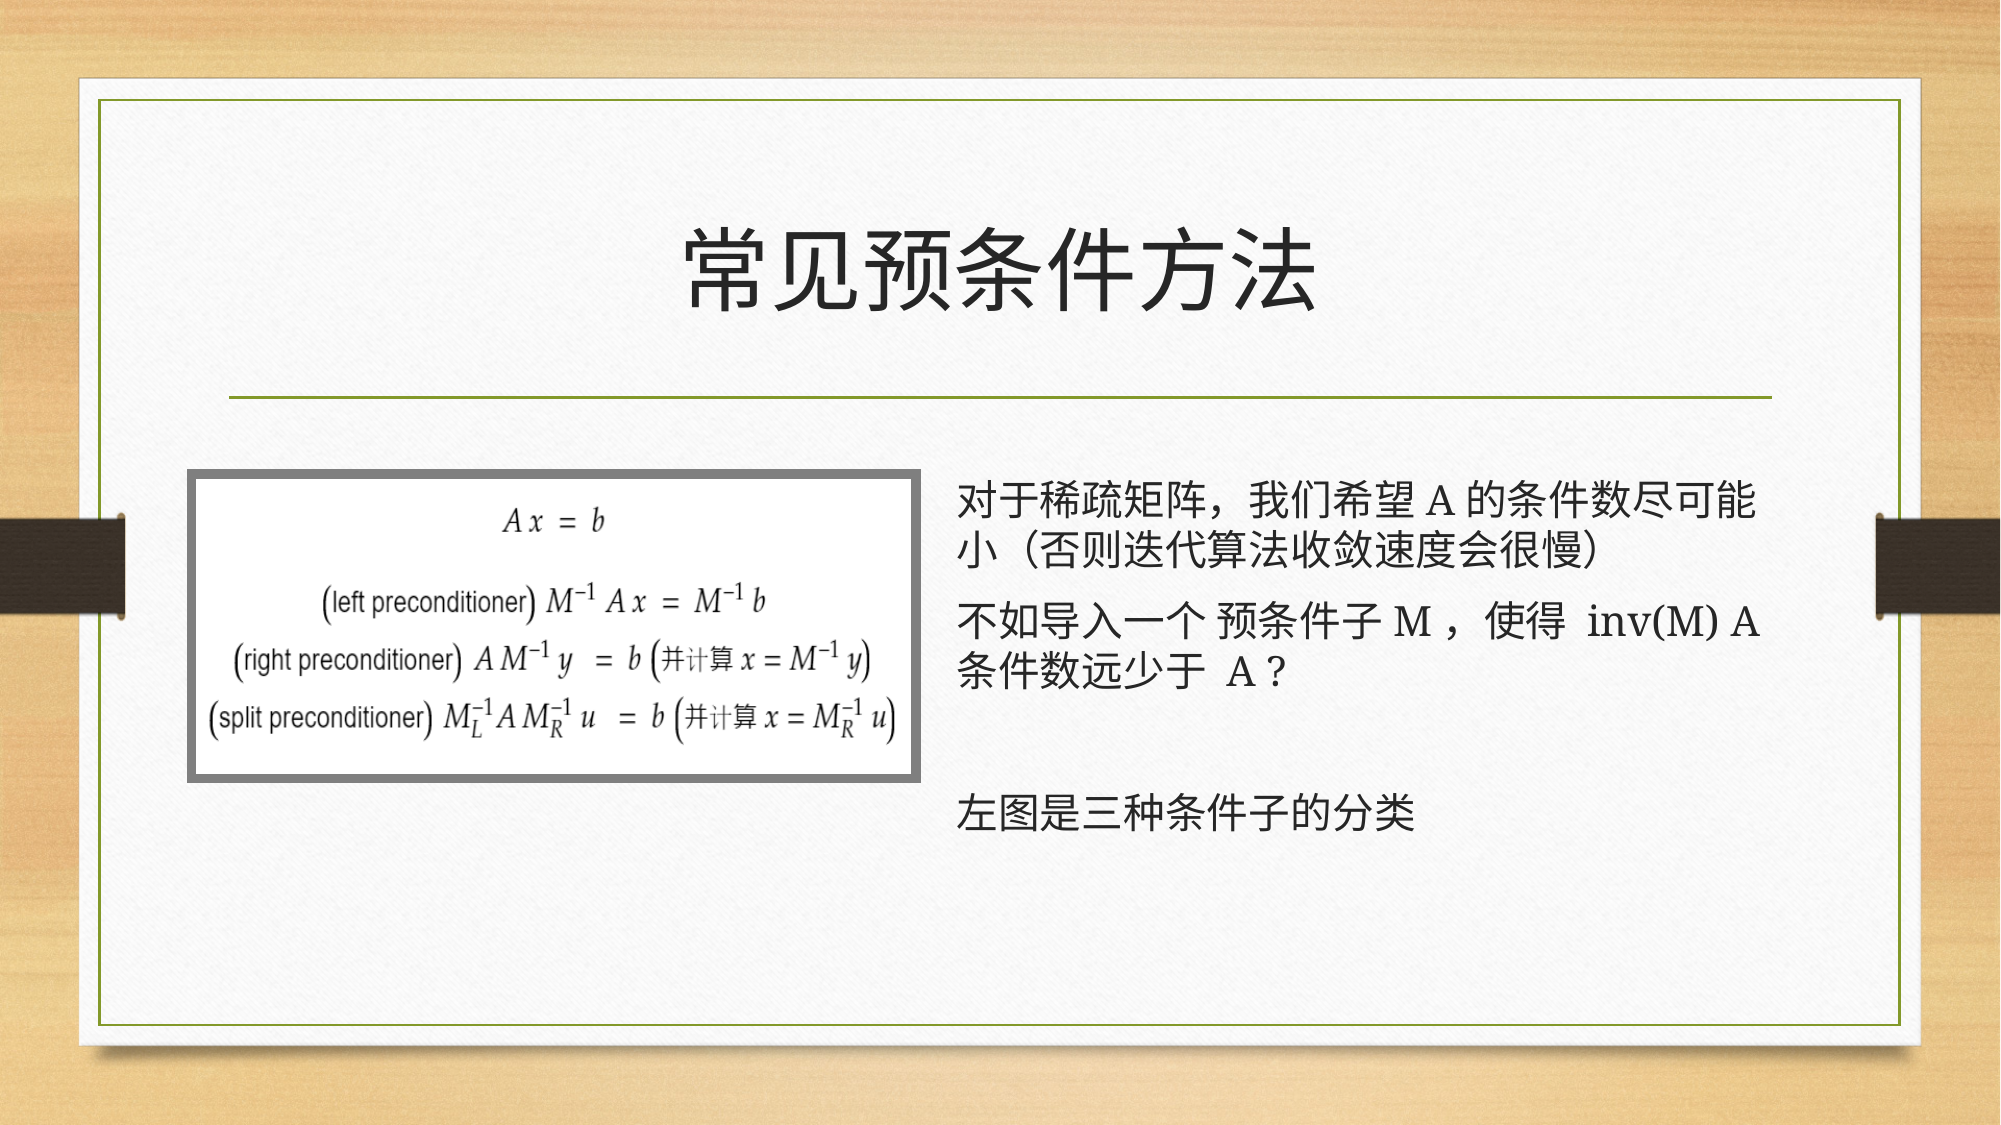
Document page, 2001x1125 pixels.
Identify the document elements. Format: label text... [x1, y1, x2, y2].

picture [0, 0, 2001, 1125]
list 对于稀疏矩阵，我们希望A的条件数尽可能小（否则迭代算法收敛速度会很慢） 不如导入一个 预条件子M，使得 inv(M) A条件数远少于 A ? 左图是三种条件子的分类 [941, 465, 1788, 964]
title 常见预条件方法 [212, 161, 1788, 375]
